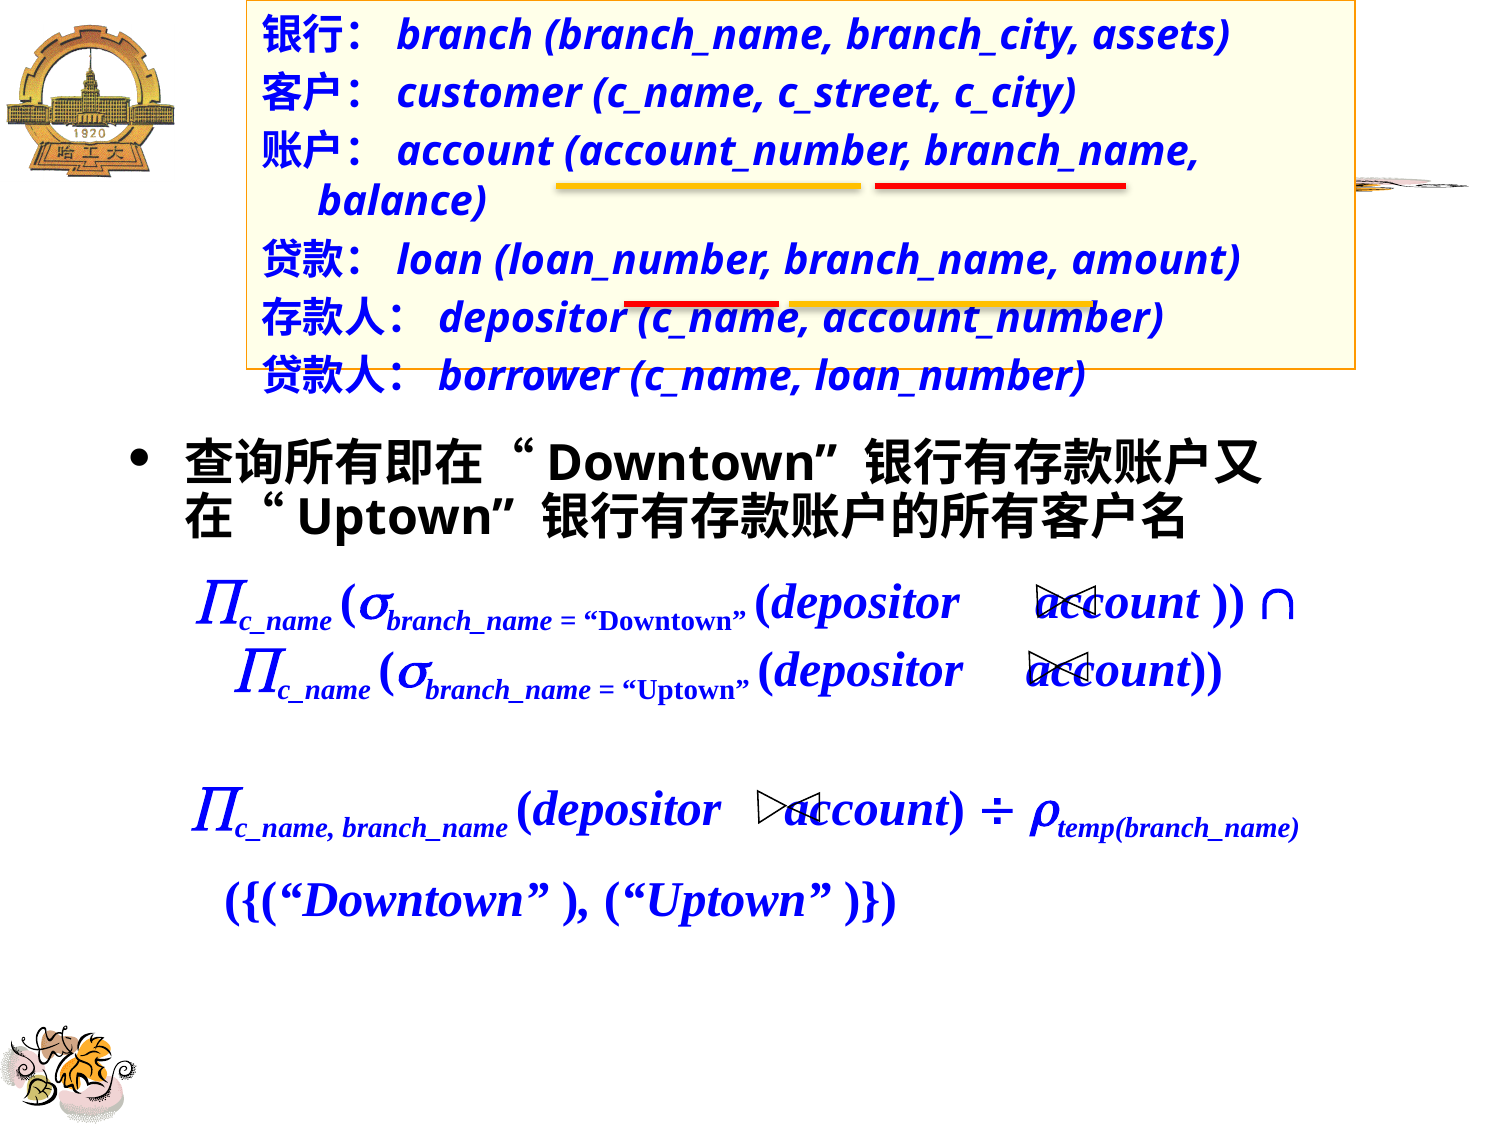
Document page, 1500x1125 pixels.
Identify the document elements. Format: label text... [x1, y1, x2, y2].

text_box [88, 754, 1500, 926]
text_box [105, 560, 1431, 696]
text_box 银行：branch (branch_name, branch_city, assets) 客户：customer (c_name, c_street, c_city) 账户：account (account_number, branch_name, balance) 贷款：loan (loan_number, branch_name, amount) 存款人：depositor (c_name, account_number) 贷款人：borrower (c_name, loan_number) [246, 0, 1356, 369]
text_box 查询所有即在“Downtown” 银行有存款账户又在“Uptown” 银行有存款账户的所有客户名 [113, 429, 1437, 566]
picture [0, 24, 175, 182]
